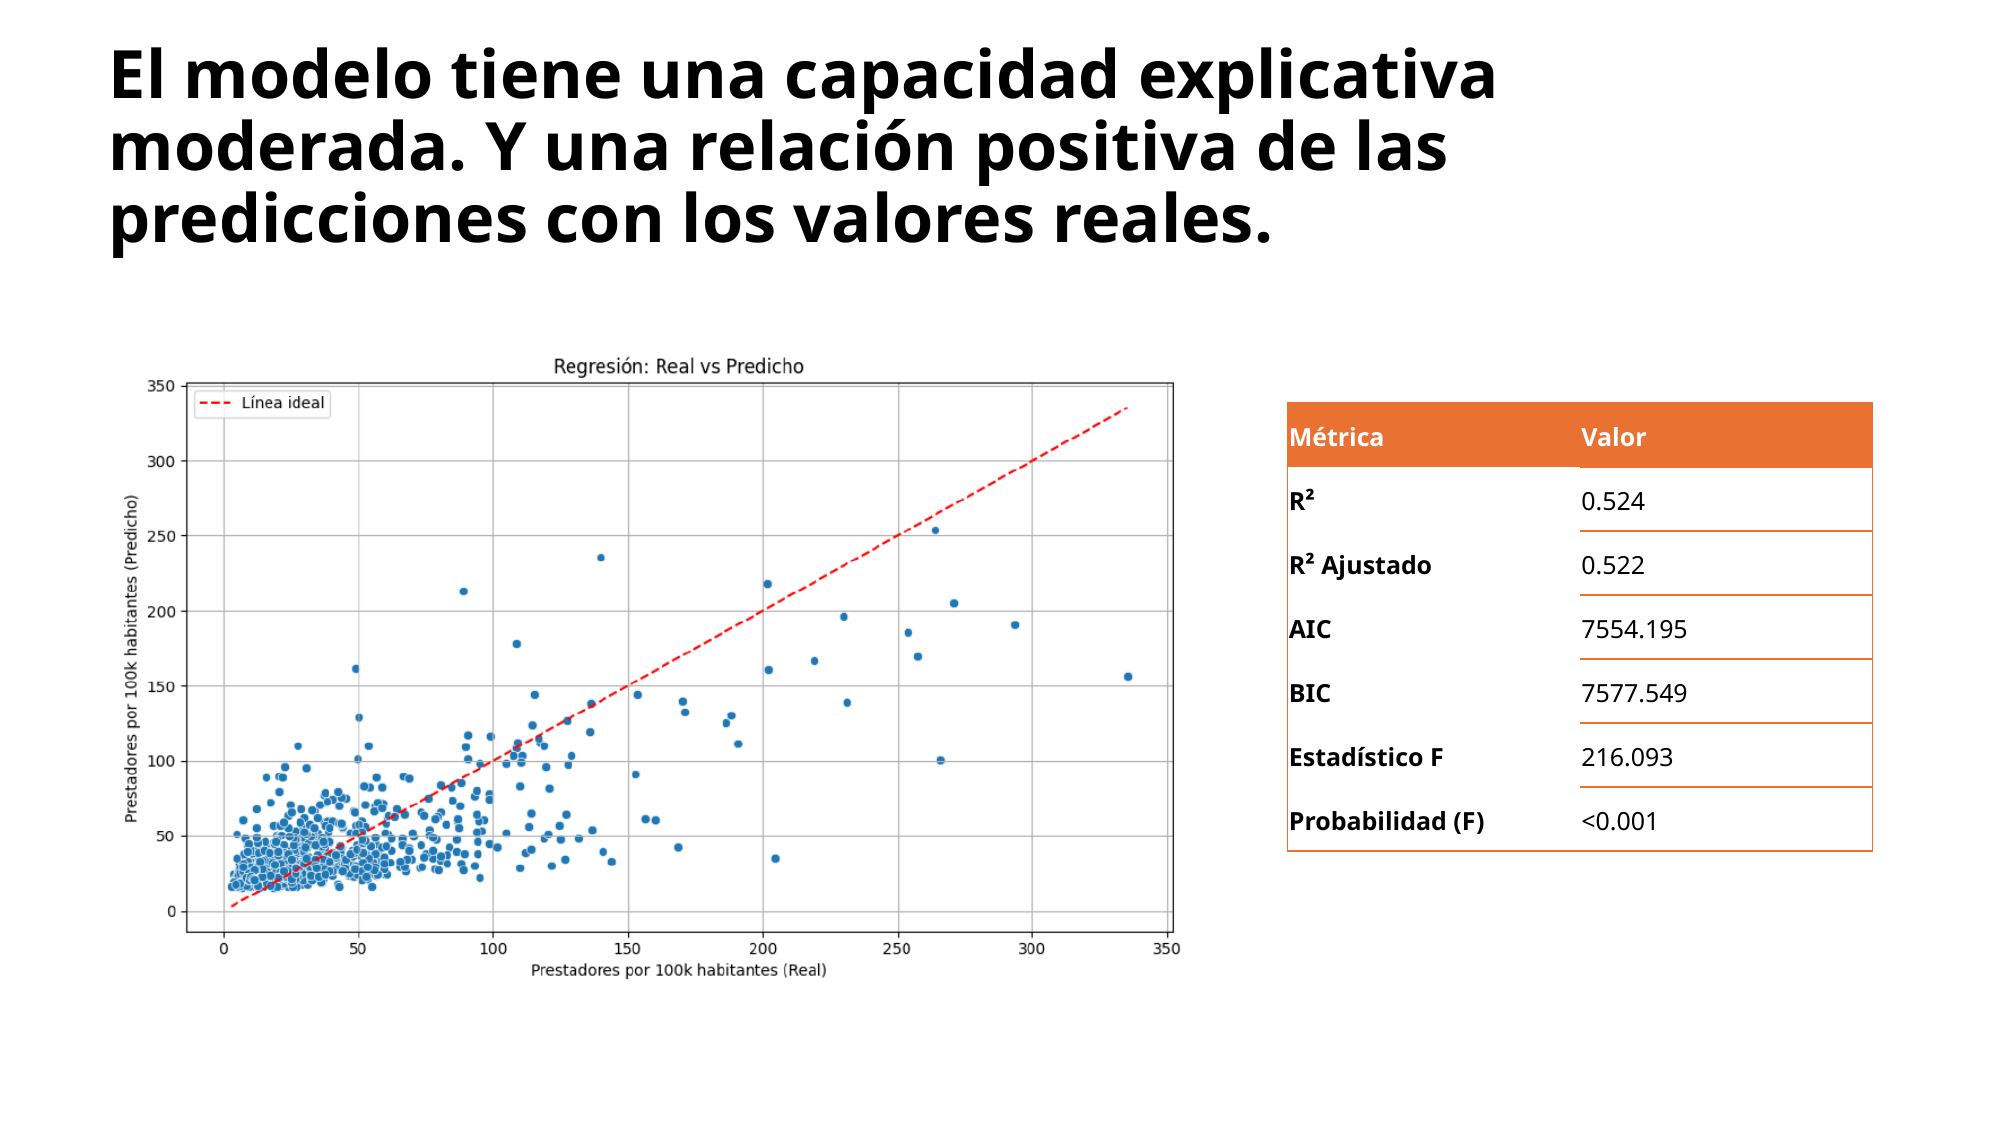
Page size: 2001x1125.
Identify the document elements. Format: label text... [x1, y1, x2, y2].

table_cell 7554.195 [1580, 596, 1872, 658]
title El modelo tiene una capacidad explicativa moderada. Y una relación positiva de las predicciones con los valores reales. [93, 100, 1815, 199]
table_header Valor [1580, 404, 1872, 466]
table_cell Estadístico F [1288, 723, 1580, 787]
table_cell AIC [1288, 595, 1580, 659]
table_cell 0.524 [1580, 468, 1872, 530]
table_cell R² Ajustado [1288, 531, 1580, 595]
table_cell 216.093 [1580, 724, 1872, 786]
table_cell R² [1288, 467, 1580, 531]
table_cell 7577.549 [1580, 660, 1872, 722]
table_cell <0.001 [1580, 788, 1872, 850]
table_header Métrica [1288, 404, 1580, 467]
table_cell 0.522 [1580, 532, 1872, 594]
picture [114, 347, 1212, 988]
table_cell Probabilidad (F) [1288, 787, 1580, 850]
table_cell BIC [1288, 659, 1580, 723]
